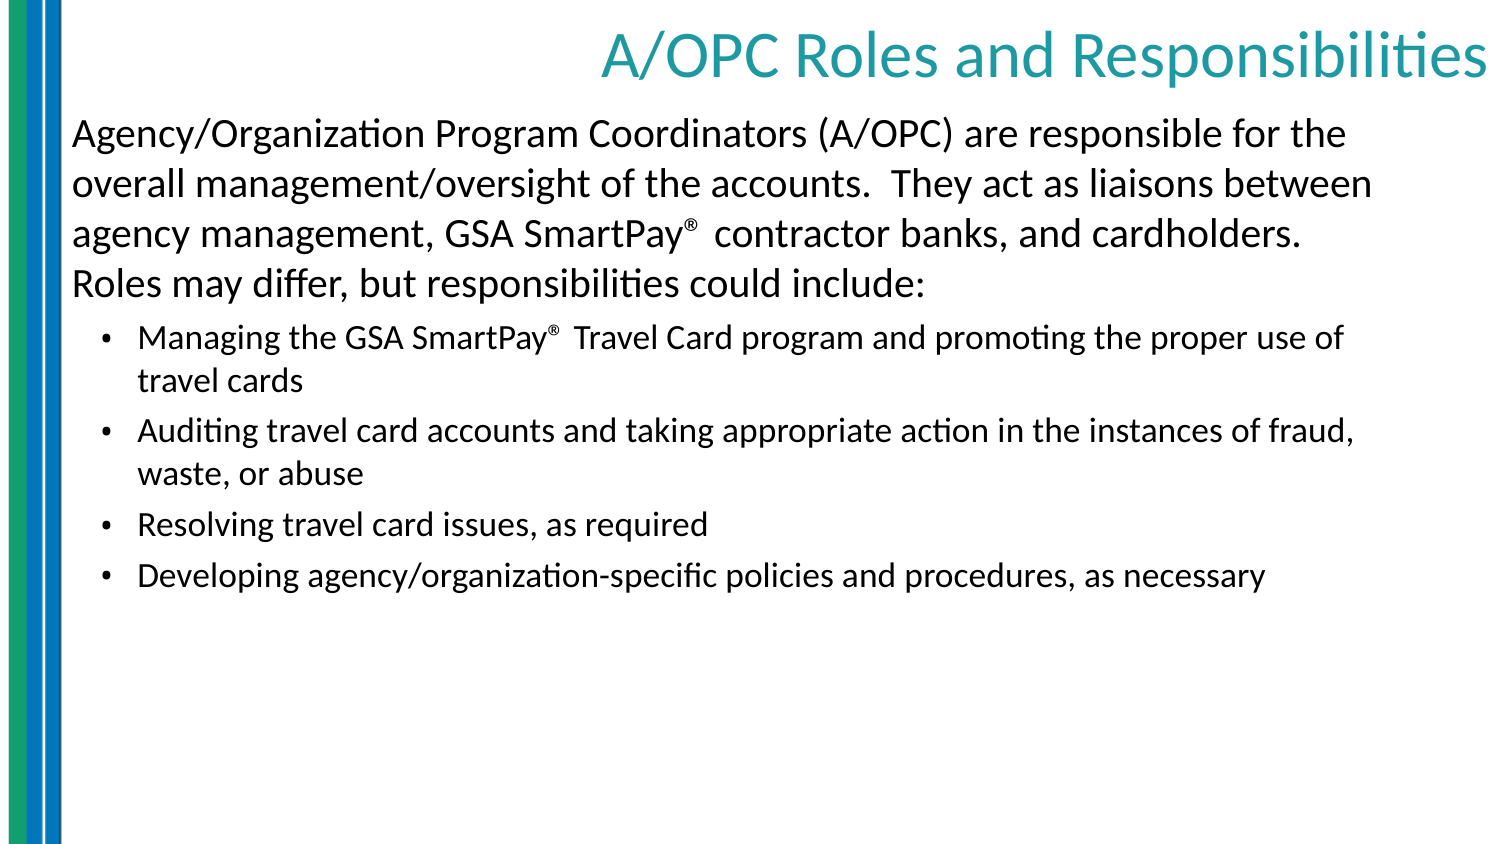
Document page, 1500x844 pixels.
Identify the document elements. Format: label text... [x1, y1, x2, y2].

title A/OPC Roles and Responsibilities [181, 0, 1500, 96]
list Agency/Organization Program Coordinators (A/OPC) are responsible for the overall management/oversight of the accounts. They act as liaisons between agency management, GSA SmartPay® contractor banks, and cardholders. Roles may differ, but responsibilities could include: Managing the GSA SmartPay® Travel Card program and promoting the proper use of travel cards Auditing travel card accounts and taking appropriate action in the instances of fraud, waste, or abuse Resolving travel card issues, as required Developing agency/organization-specific policies and procedures, as necessary [61, 95, 1412, 652]
picture [29, 0, 1500, 844]
picture [0, 0, 26, 844]
